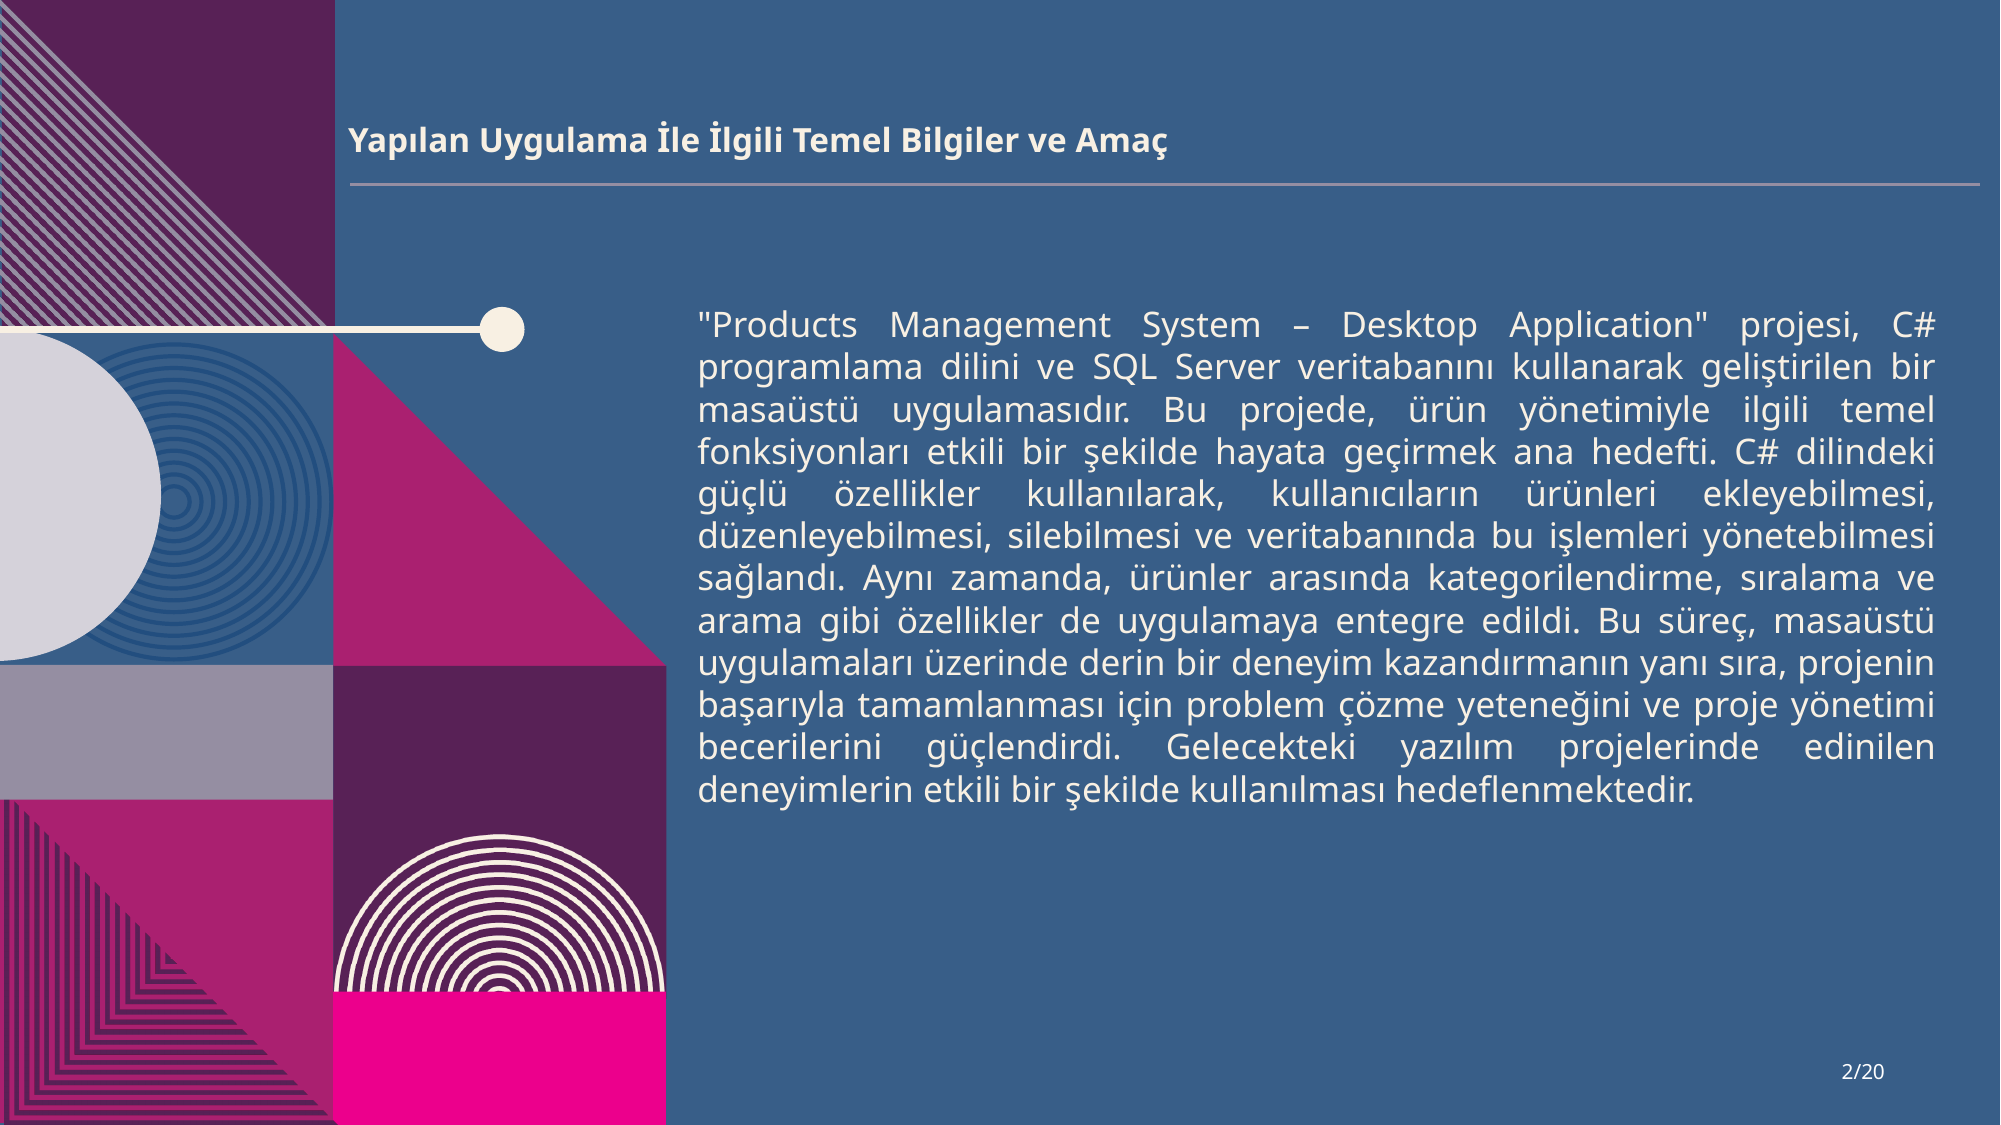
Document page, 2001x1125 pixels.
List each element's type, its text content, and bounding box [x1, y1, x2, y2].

picture [0, 0, 332, 326]
slide_number 2/20 [1824, 1042, 1900, 1103]
picture [4, 791, 665, 1125]
text_box Yapılan Uygulama İle İlgili Temel Bilgiler ve Amaç [333, 111, 1185, 167]
list "Products Management System – Desktop Application" projesi, C# programlama dilini ve SQL Server veritabanını kullanarak geliştirilen bir masaüstü uygulamasıdır. Bu projede, ürün yönetimiyle ilgili temel fonksiyonları etkili bir şekilde hayata geçirmek ana hedefti. C# dilindeki güçlü özellikler kullanılarak, kullanıcıların ürünleri ekleyebilmesi, düzenleyebilmesi, silebilmesi ve veritabanında bu işlemleri yönetebilmesi sağlandı. Aynı zamanda, ürünler arasında kategorilendirme, sıralama ve arama gibi özellikler de uygulamaya entegre edildi. Bu süreç, masaüstü uygulamaları üzerinde derin bir deneyim kazandırmanın yanı sıra, projenin başarıyla tamamlanması için problem çözme yeteneğini ve proje yönetimi becerilerini güçlendirdi. Gelecekteki yazılım projelerinde edinilen deneyimlerin etkili bir şekilde kullanılması hedeflenmektedir. [682, 294, 1953, 826]
